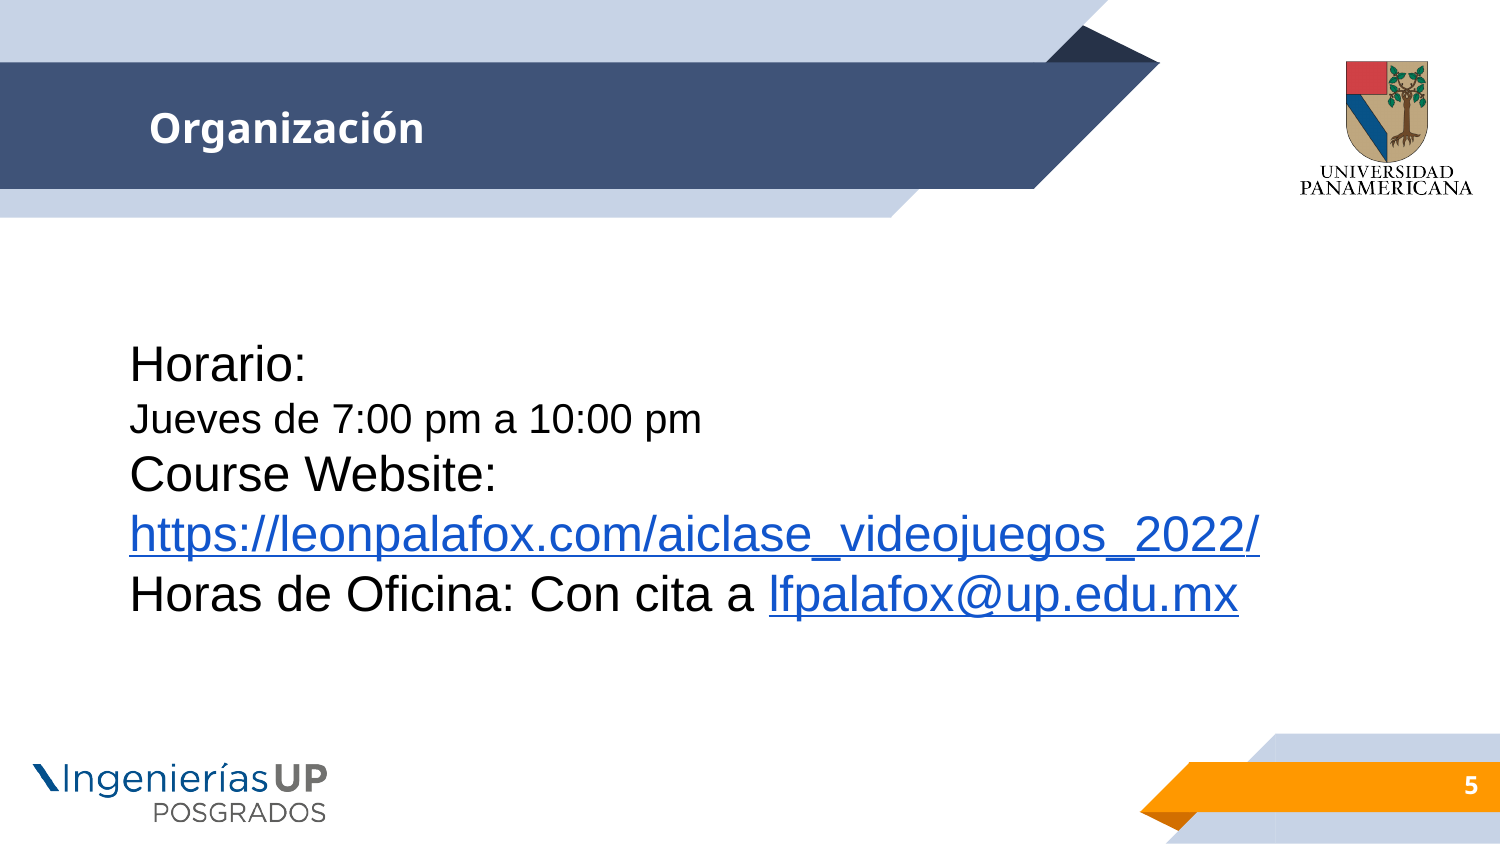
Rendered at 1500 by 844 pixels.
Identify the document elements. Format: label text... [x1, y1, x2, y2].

title Organización [133, 64, 1035, 190]
picture [15, 737, 344, 844]
picture [1286, 44, 1490, 210]
slide_number 5 [1249, 760, 1494, 813]
text_box Horario: Jueves de 7:00 pm a 10:00 pm Course Website: https://leonpalafox.com/aiclase_videojuegos_2022/ Horas de Oficina: Con cita a lfpalafox@up.edu.mx [114, 324, 1441, 629]
